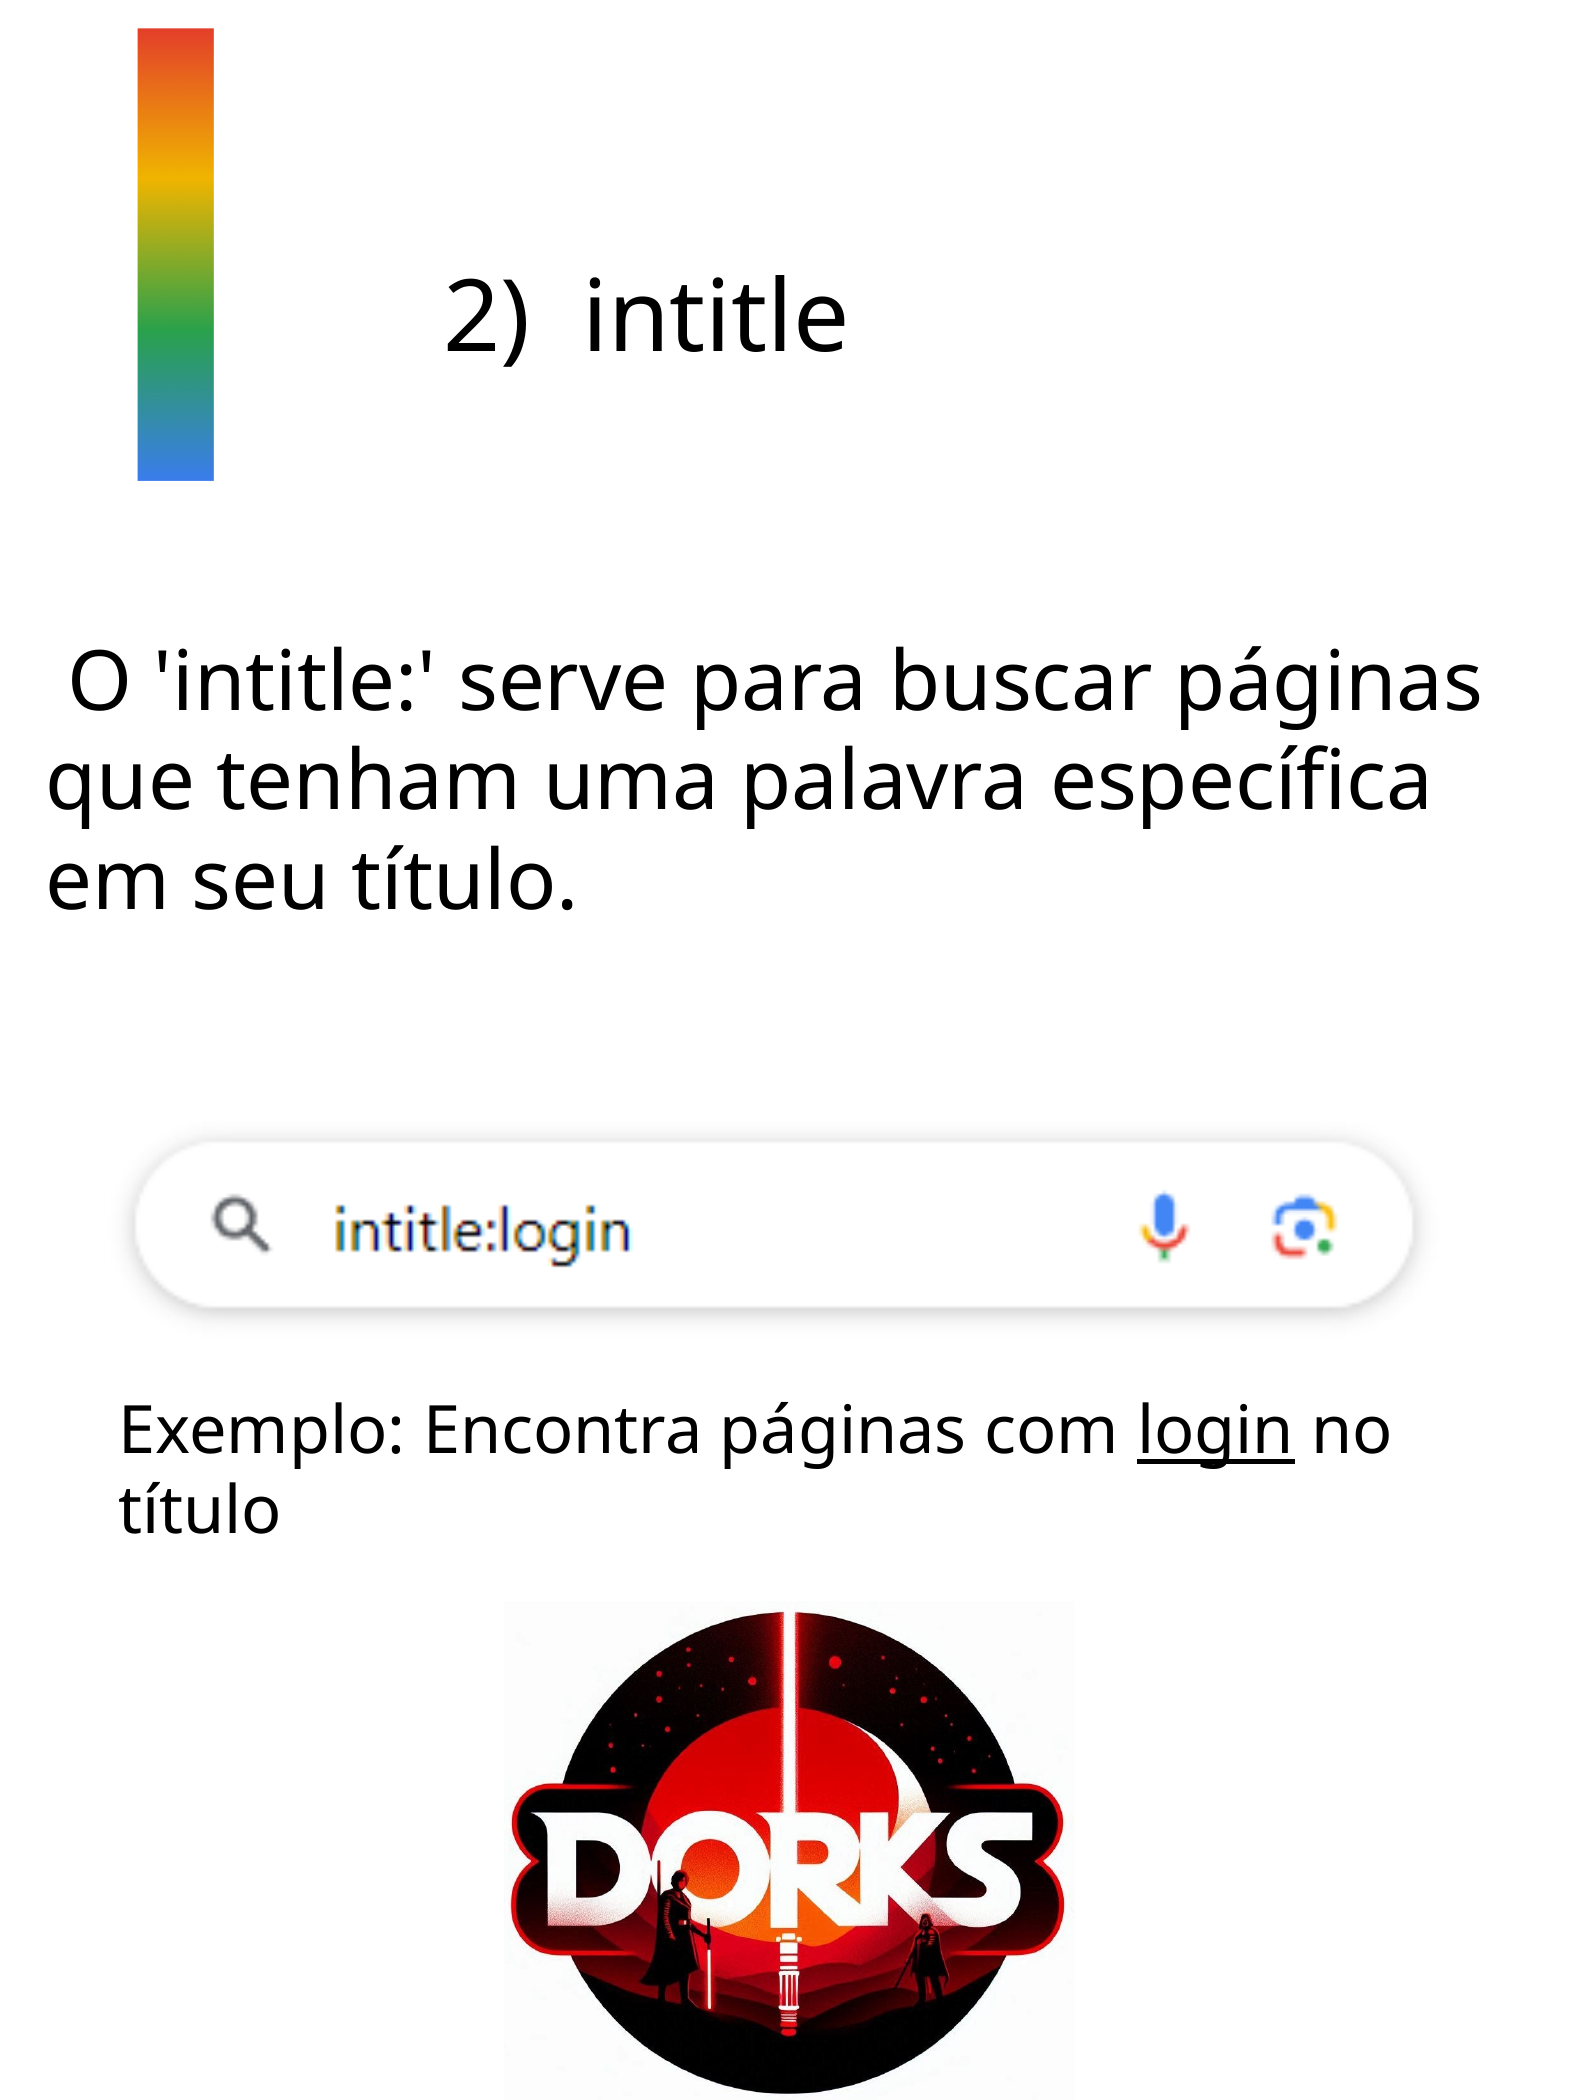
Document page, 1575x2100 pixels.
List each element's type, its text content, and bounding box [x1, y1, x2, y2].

picture [0, 29, 403, 480]
text_box Exemplo: Encontra páginas com login no título [103, 1379, 1448, 1555]
text_box O 'intitle:' serve para buscar páginas que tenham uma palavra específica em seu título. [30, 619, 1544, 935]
picture [503, 1601, 1076, 2100]
picture [103, 1121, 1449, 1347]
title 2) intitle [428, 111, 1147, 526]
